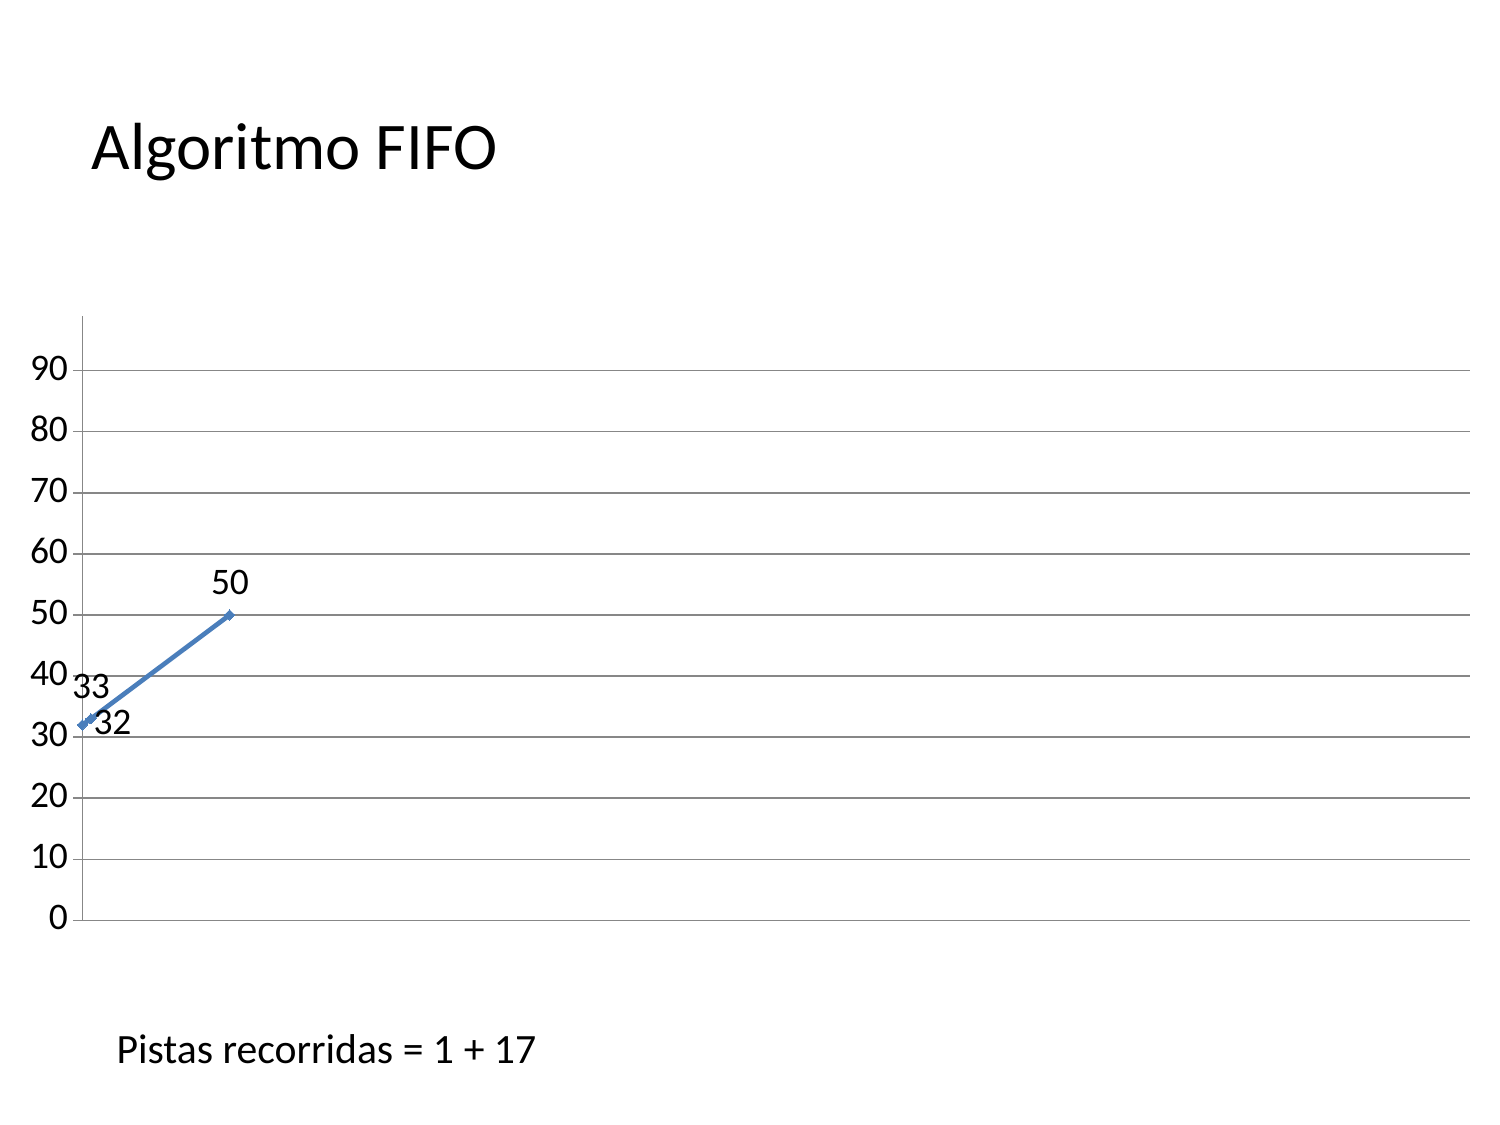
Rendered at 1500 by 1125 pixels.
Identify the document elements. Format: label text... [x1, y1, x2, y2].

chart [0, 302, 1500, 953]
text_box Pistas recorridas = 1 + 17 [101, 987, 1365, 1106]
title Algoritmo FIFO [76, 42, 1427, 244]
